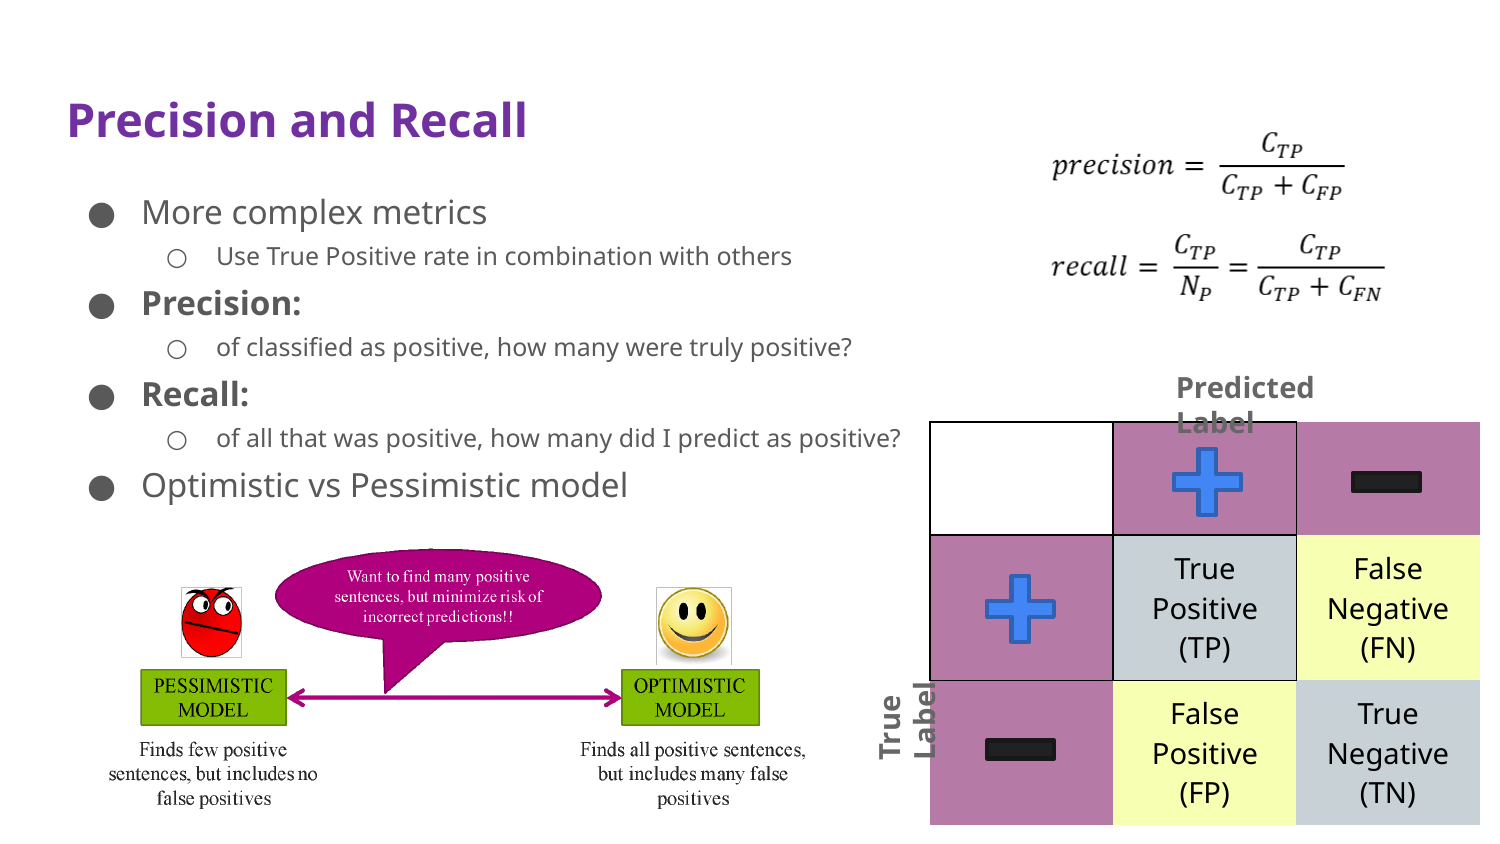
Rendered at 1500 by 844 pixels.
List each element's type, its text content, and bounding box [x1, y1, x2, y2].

table_cell True Negative (TN) [1296, 680, 1480, 825]
table_cell False Positive (FP) [1113, 681, 1296, 825]
table_cell False Negative (FN) [1297, 535, 1480, 680]
text_box Predicted Label [1160, 361, 1410, 447]
picture [91, 548, 821, 822]
text_box [1352, 473, 1420, 491]
table_header [1114, 423, 1296, 534]
table_cell [931, 536, 1112, 680]
text_box True Label [863, 594, 949, 776]
list More complex metrics Use True Positive rate in combination with others Precision: of classified as positive, how many were truly positive? Recall: of all that was positive, how many did I predict as positive? Optimistic vs Pessimistic model [51, 166, 931, 728]
text_box [987, 740, 1055, 759]
table_header [1297, 422, 1480, 535]
table_cell True Positive (TP) [1114, 536, 1296, 680]
title Precision and Recall [51, 72, 1449, 166]
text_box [834, 119, 1500, 311]
table_cell [930, 681, 1113, 825]
table_header [931, 423, 1112, 534]
text_box [1173, 449, 1241, 515]
text_box [986, 576, 1054, 642]
